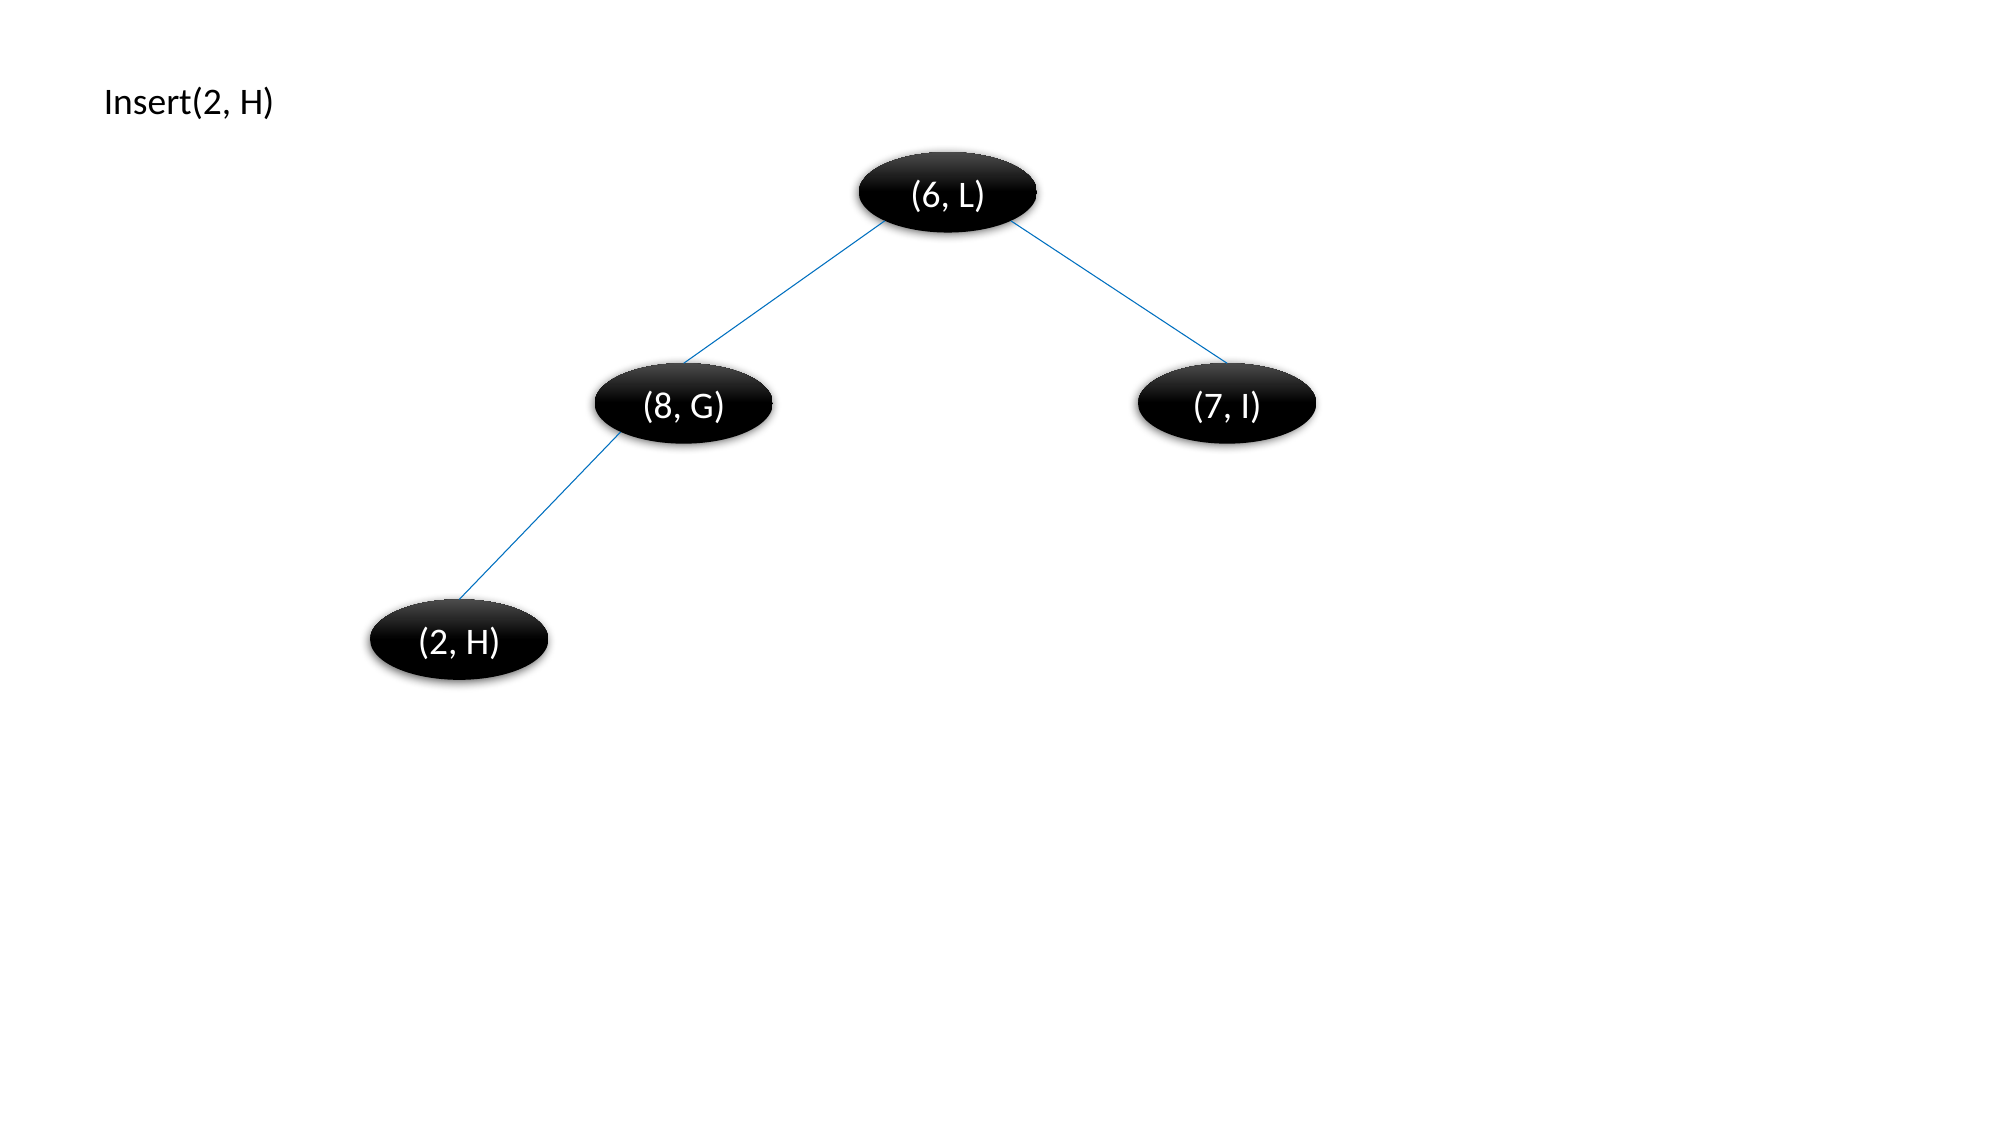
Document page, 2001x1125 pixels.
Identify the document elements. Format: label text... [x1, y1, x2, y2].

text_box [459, 431, 621, 600]
text_box (6, L) [858, 152, 1038, 233]
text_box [1010, 220, 1228, 364]
text_box (8, G) [594, 363, 773, 444]
text_box Insert(2, H) [89, 69, 309, 130]
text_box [683, 220, 885, 364]
text_box (7, I) [1138, 363, 1317, 444]
text_box (2, H) [370, 599, 549, 680]
